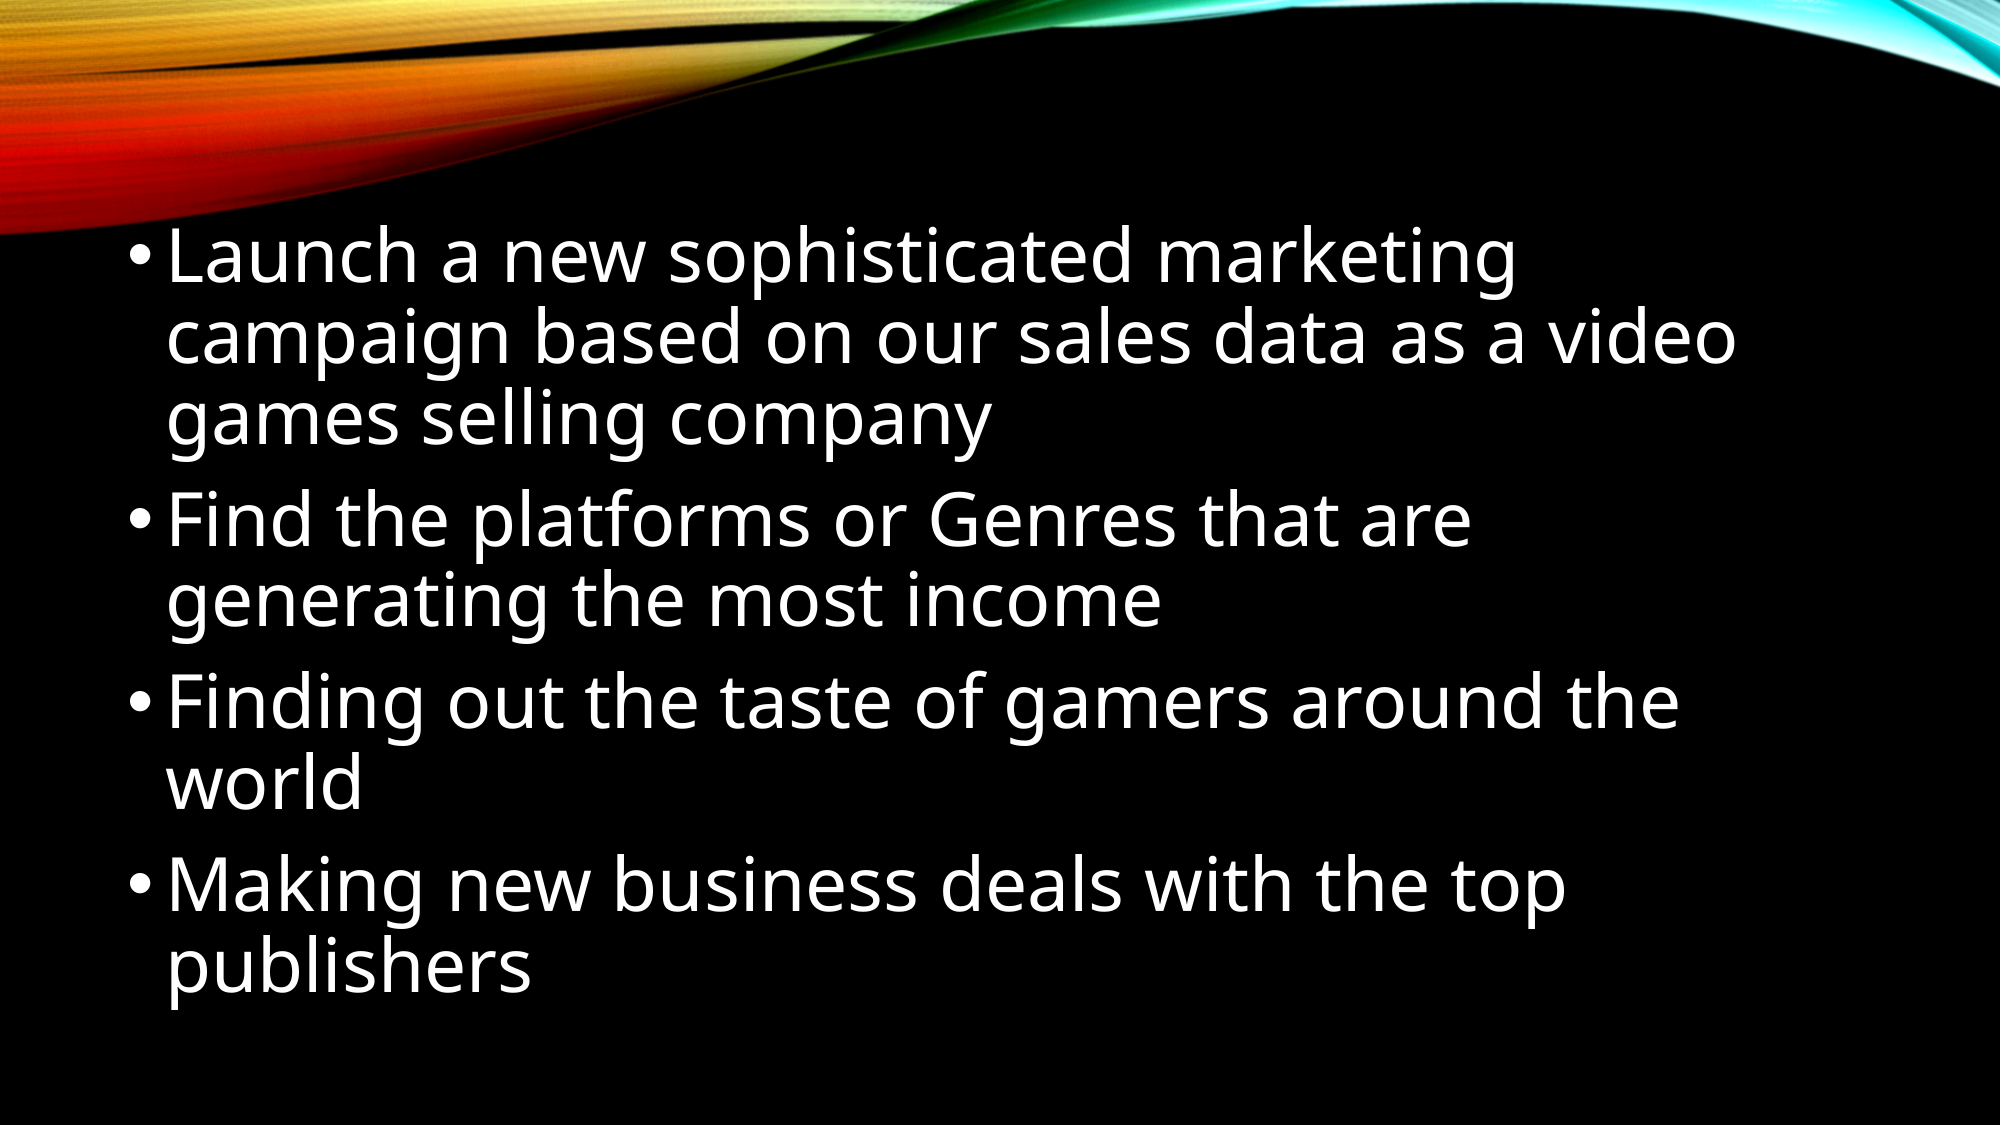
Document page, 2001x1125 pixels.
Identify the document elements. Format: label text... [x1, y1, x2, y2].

list Launch a new sophisticated marketing campaign based on our sales data as a video games selling company Find the platforms or Genres that are generating the most income Finding out the taste of gamers around the world Making new business deals with the top publishers [112, 210, 1888, 1021]
picture [0, 0, 2000, 237]
